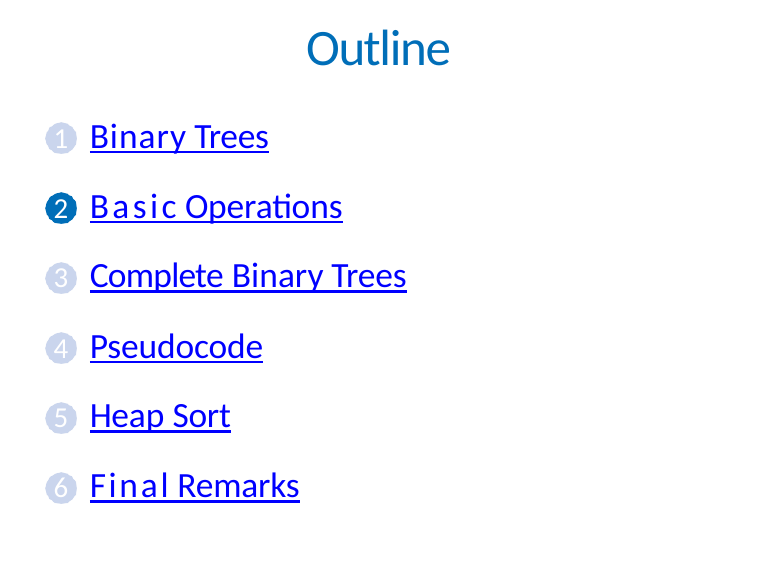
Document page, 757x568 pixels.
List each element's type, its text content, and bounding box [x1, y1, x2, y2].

picture [44, 402, 77, 434]
list Binary Trees Basic Operations Complete Binary Trees Pseudocode Heap Sort Final Remarks [51, 110, 412, 506]
picture [44, 122, 77, 155]
picture [44, 332, 77, 364]
picture [44, 192, 77, 225]
picture [44, 262, 77, 294]
picture [44, 472, 77, 504]
title Outline [304, 11, 452, 110]
